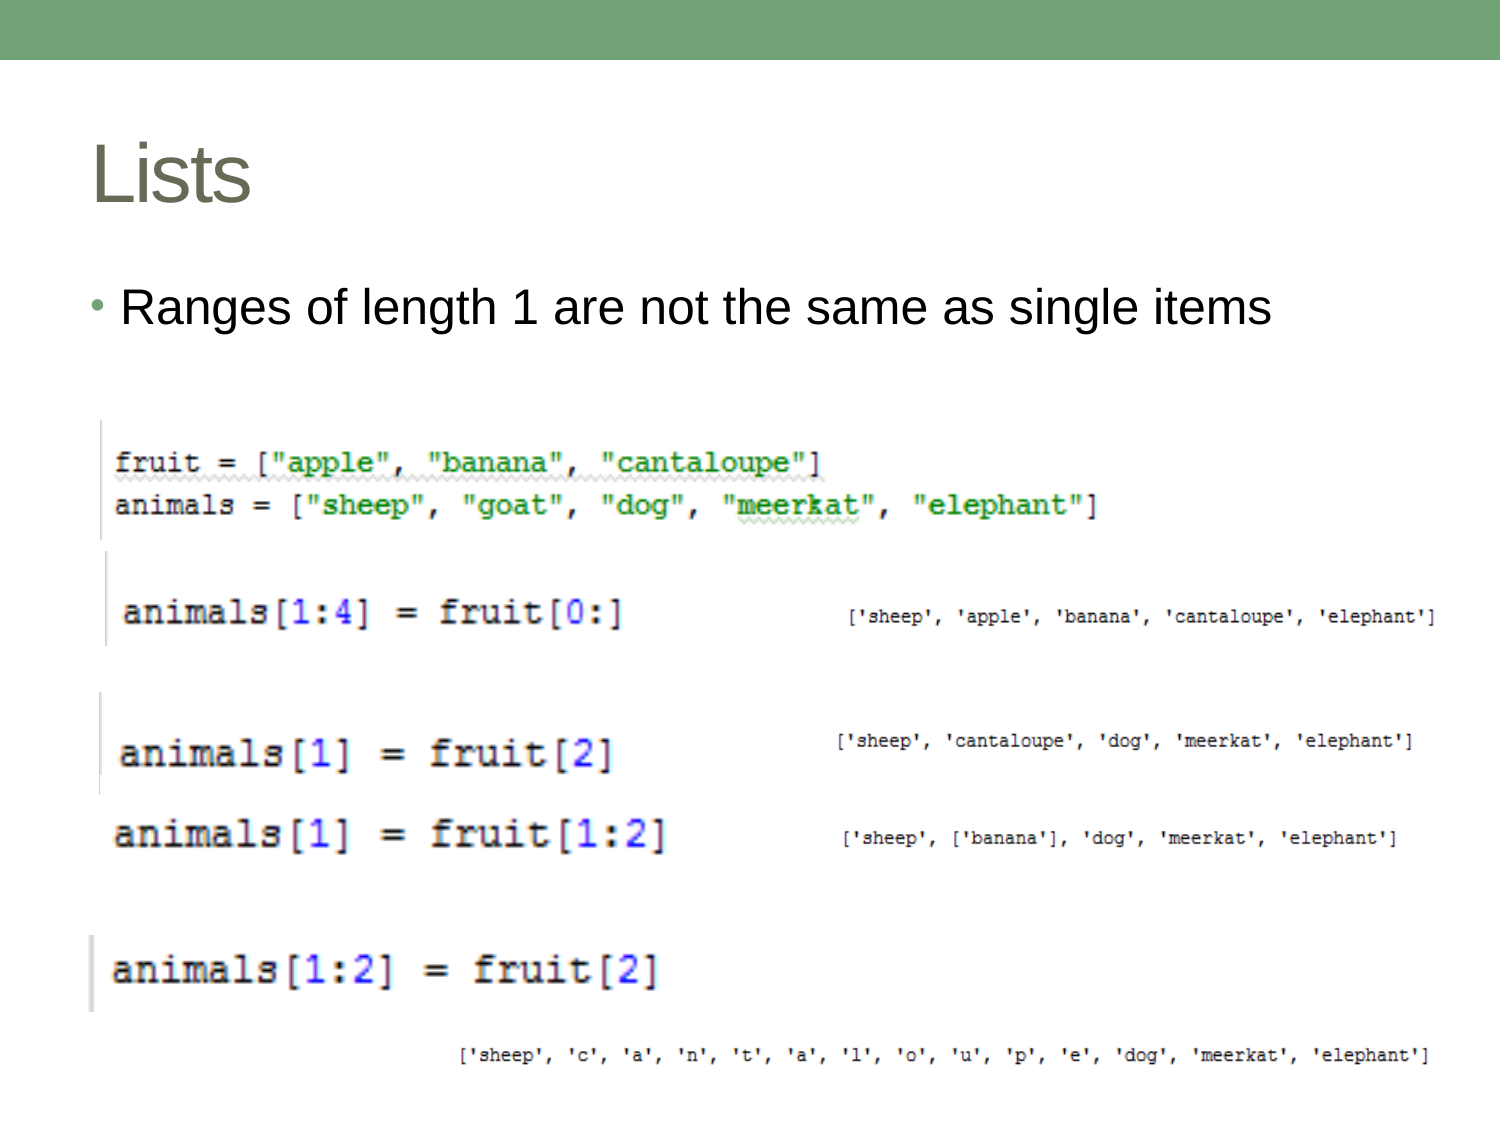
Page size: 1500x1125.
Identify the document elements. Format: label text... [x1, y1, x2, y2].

picture [830, 726, 1432, 760]
picture [831, 822, 1412, 853]
picture [105, 551, 720, 646]
picture [88, 935, 700, 1012]
picture [840, 600, 1466, 631]
picture [98, 691, 712, 870]
title Lists [75, 87, 1425, 250]
picture [454, 1041, 1466, 1071]
picture [100, 420, 1152, 540]
list Ranges of length 1 are not the same as single items [75, 267, 1425, 1068]
